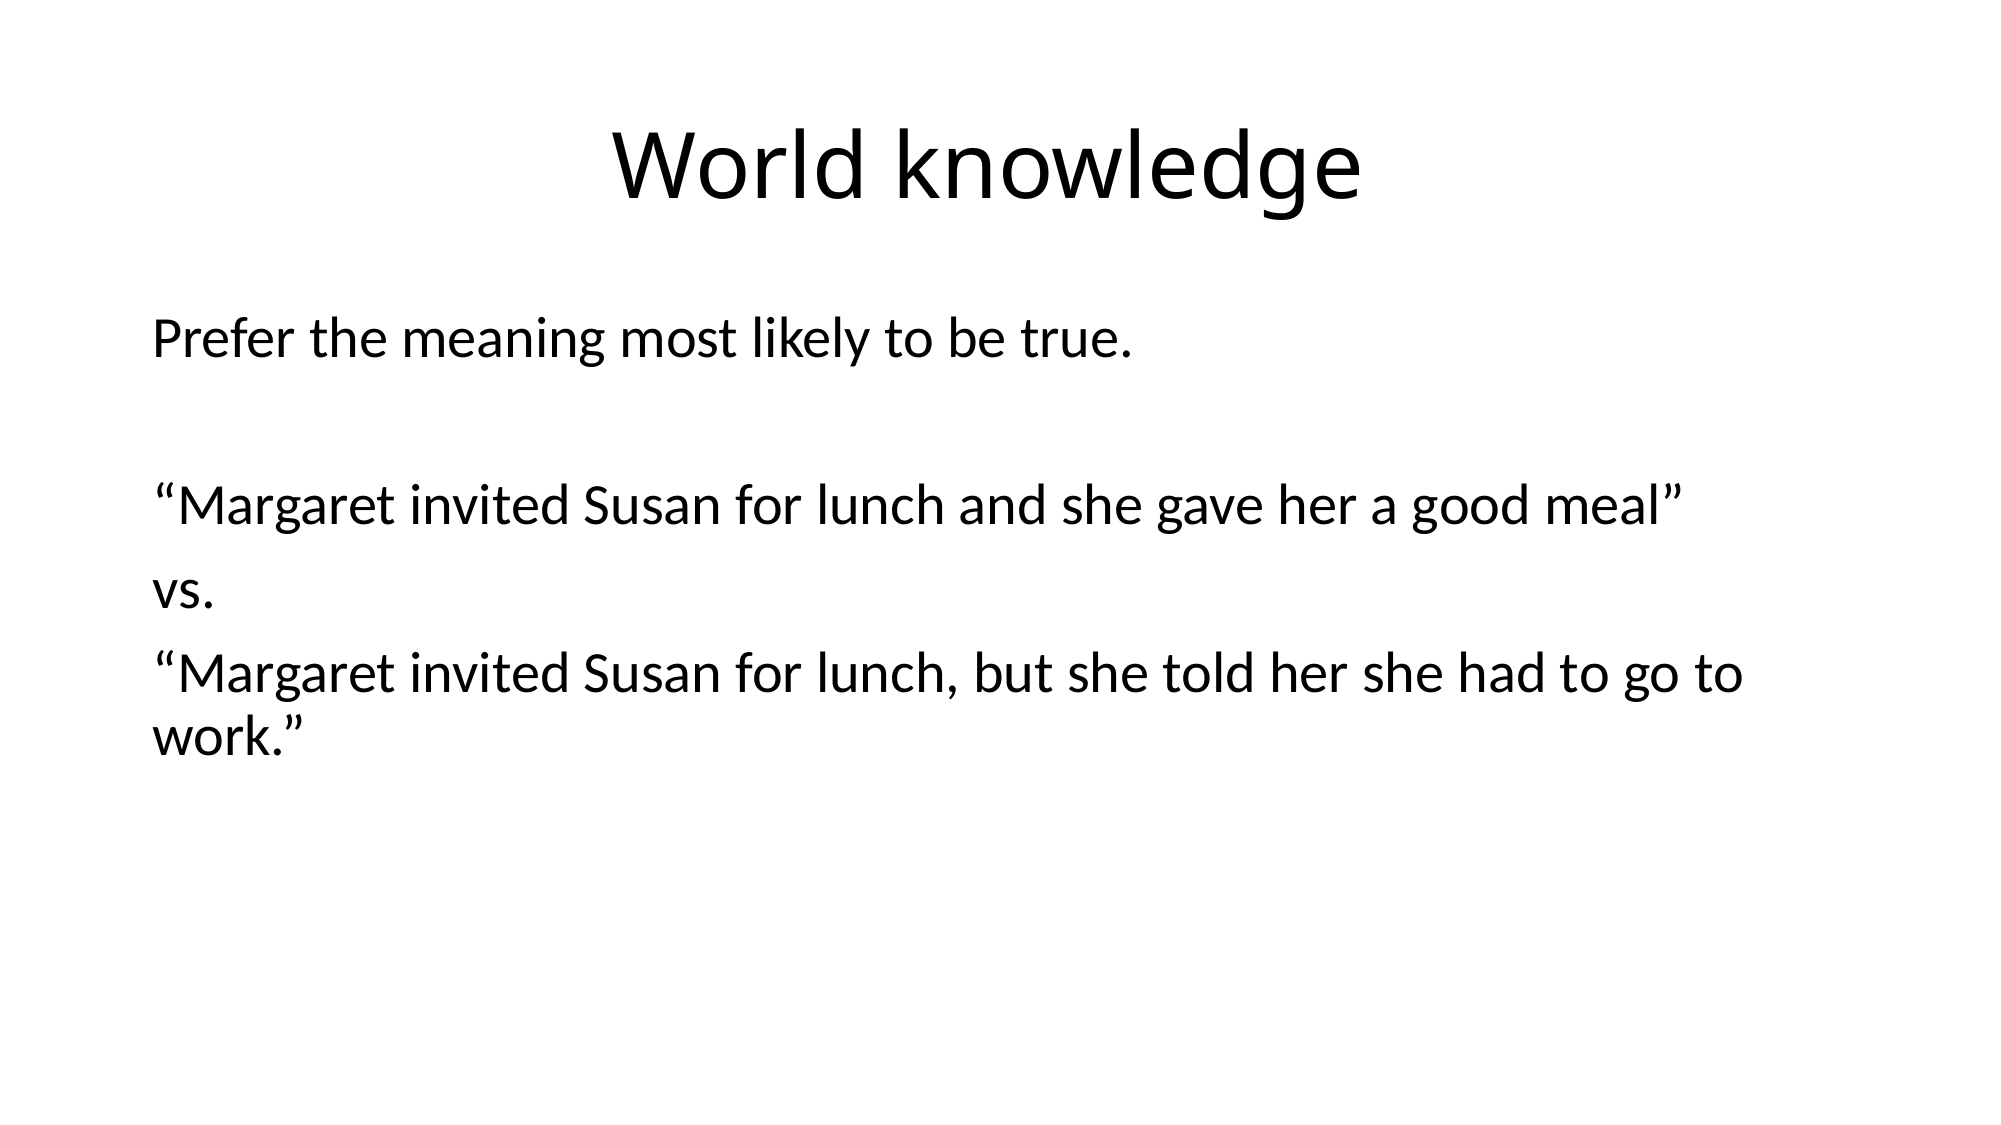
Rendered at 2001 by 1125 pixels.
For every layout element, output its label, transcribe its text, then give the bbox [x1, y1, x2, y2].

list Prefer the meaning most likely to be true. “Margaret invited Susan for lunch and she gave her a good meal” vs. “Margaret invited Susan for lunch, but she told her she had to go to work.” [137, 299, 1863, 1014]
title World knowledge [137, 59, 1863, 278]
